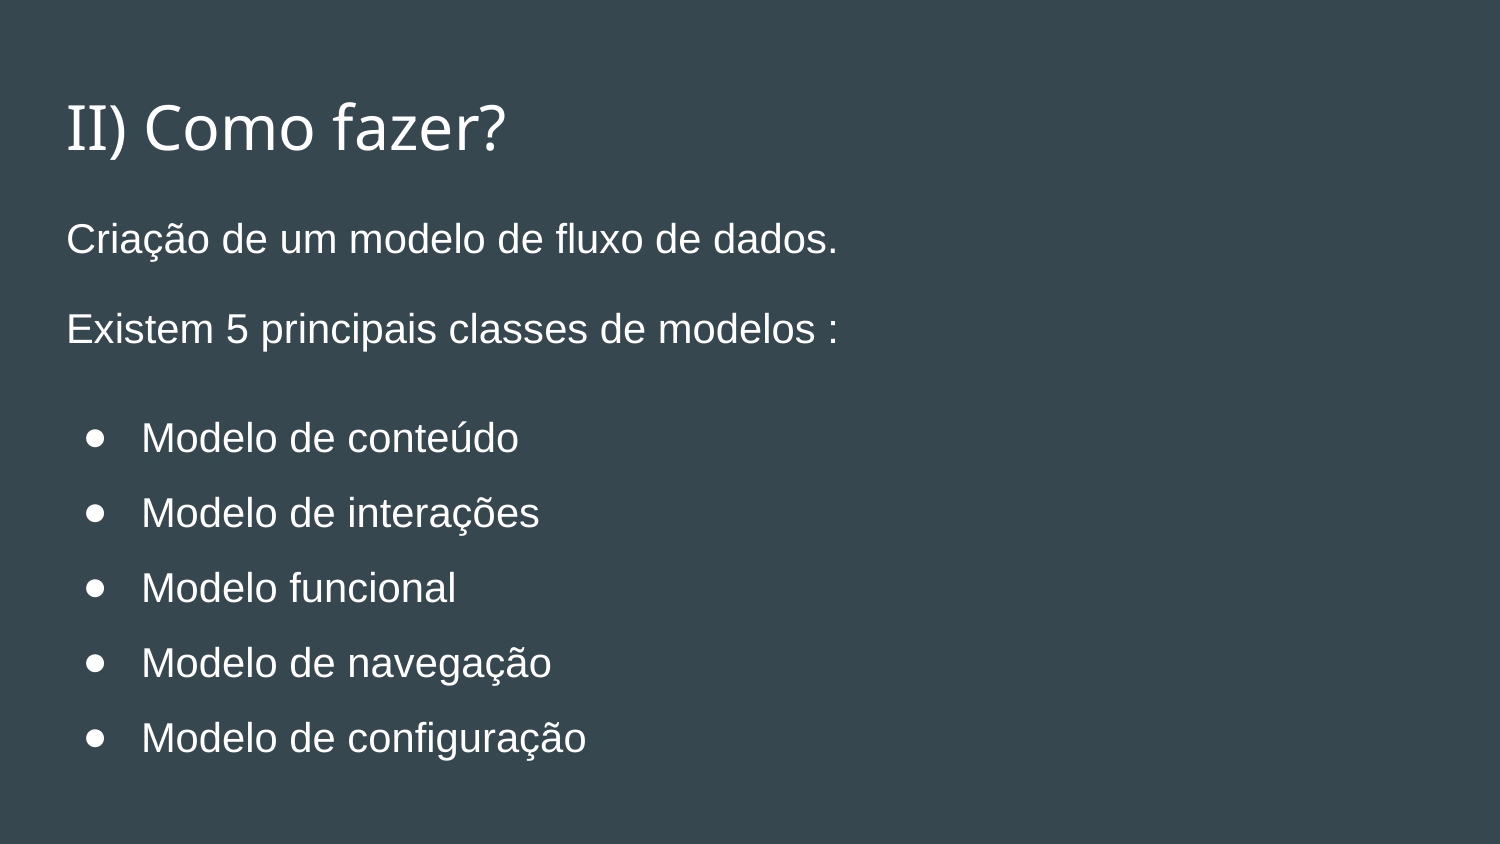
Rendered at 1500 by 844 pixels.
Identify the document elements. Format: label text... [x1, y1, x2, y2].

title II) Como fazer? [51, 72, 1449, 167]
list Criação de um modelo de fluxo de dados. Existem 5 principais classes de modelos : Modelo de conteúdo Modelo de interações Modelo funcional Modelo de navegação Modelo de configuração [51, 189, 1449, 750]
